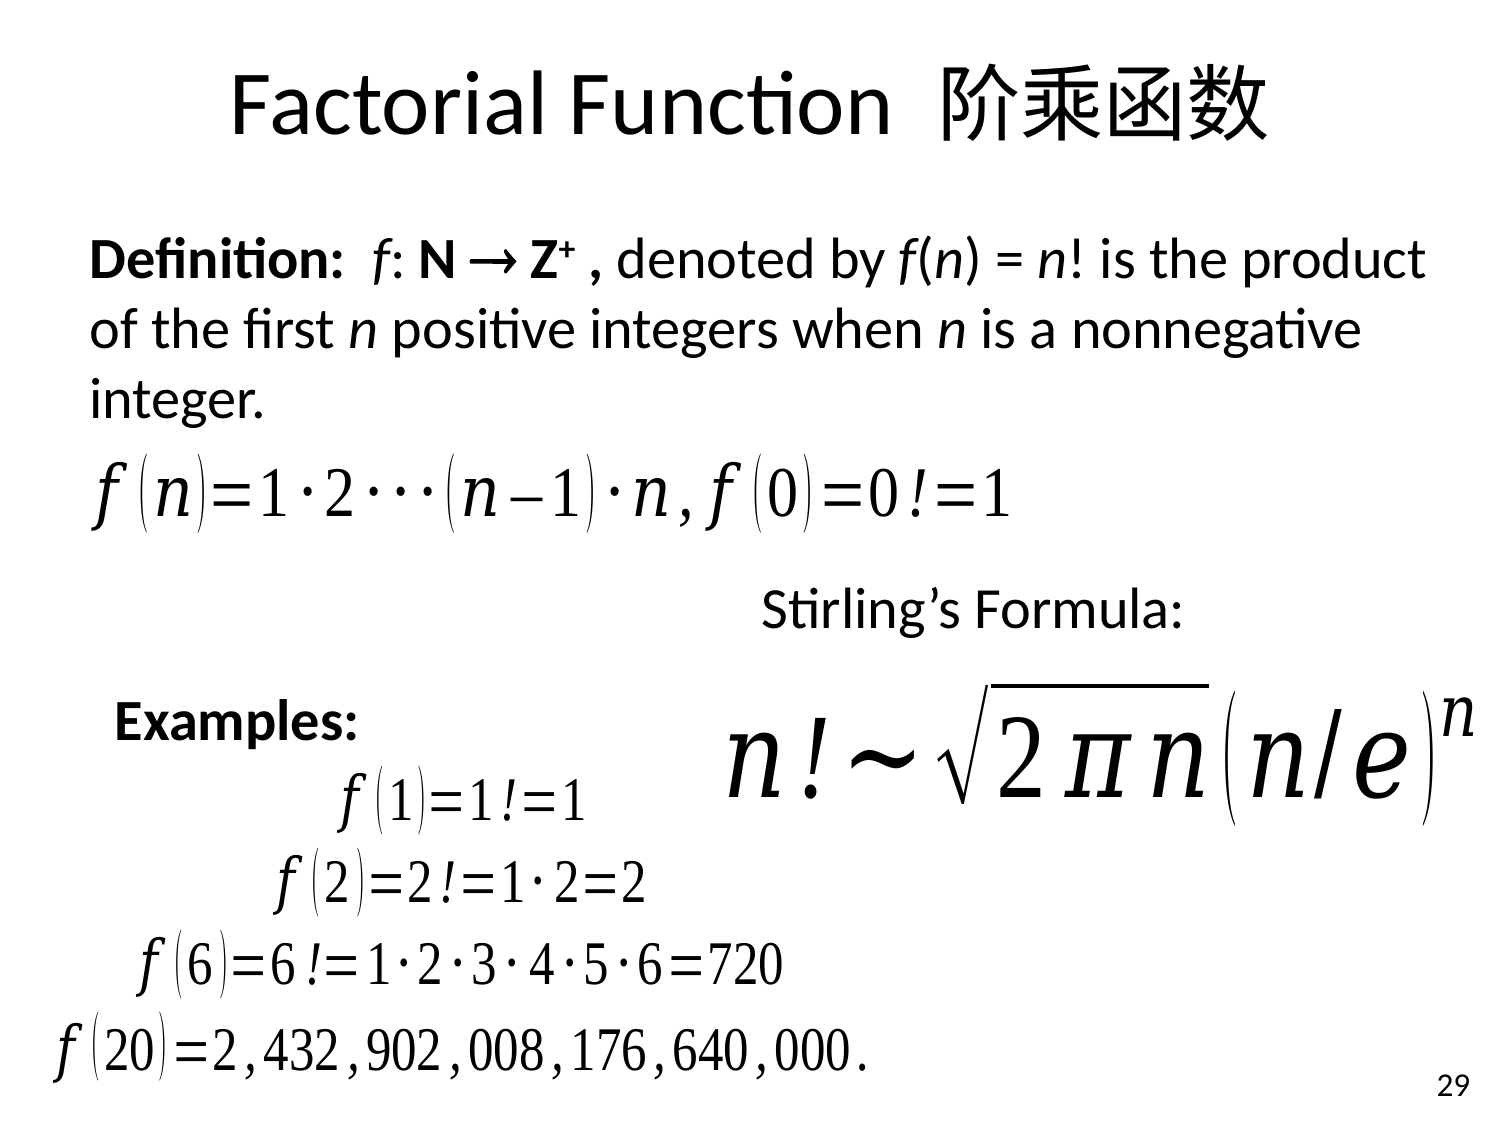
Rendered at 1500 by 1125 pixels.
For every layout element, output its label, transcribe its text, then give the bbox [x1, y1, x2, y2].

list Definition: f: N  Z+ , denoted by f(n) = n! is the product of the first n positive integers when n is a nonnegative integer. [75, 212, 1450, 439]
list Examples: [99, 675, 413, 763]
list Stirling’s Formula: [746, 562, 1272, 650]
title Factorial Function 阶乘函数 [0, 0, 1500, 195]
